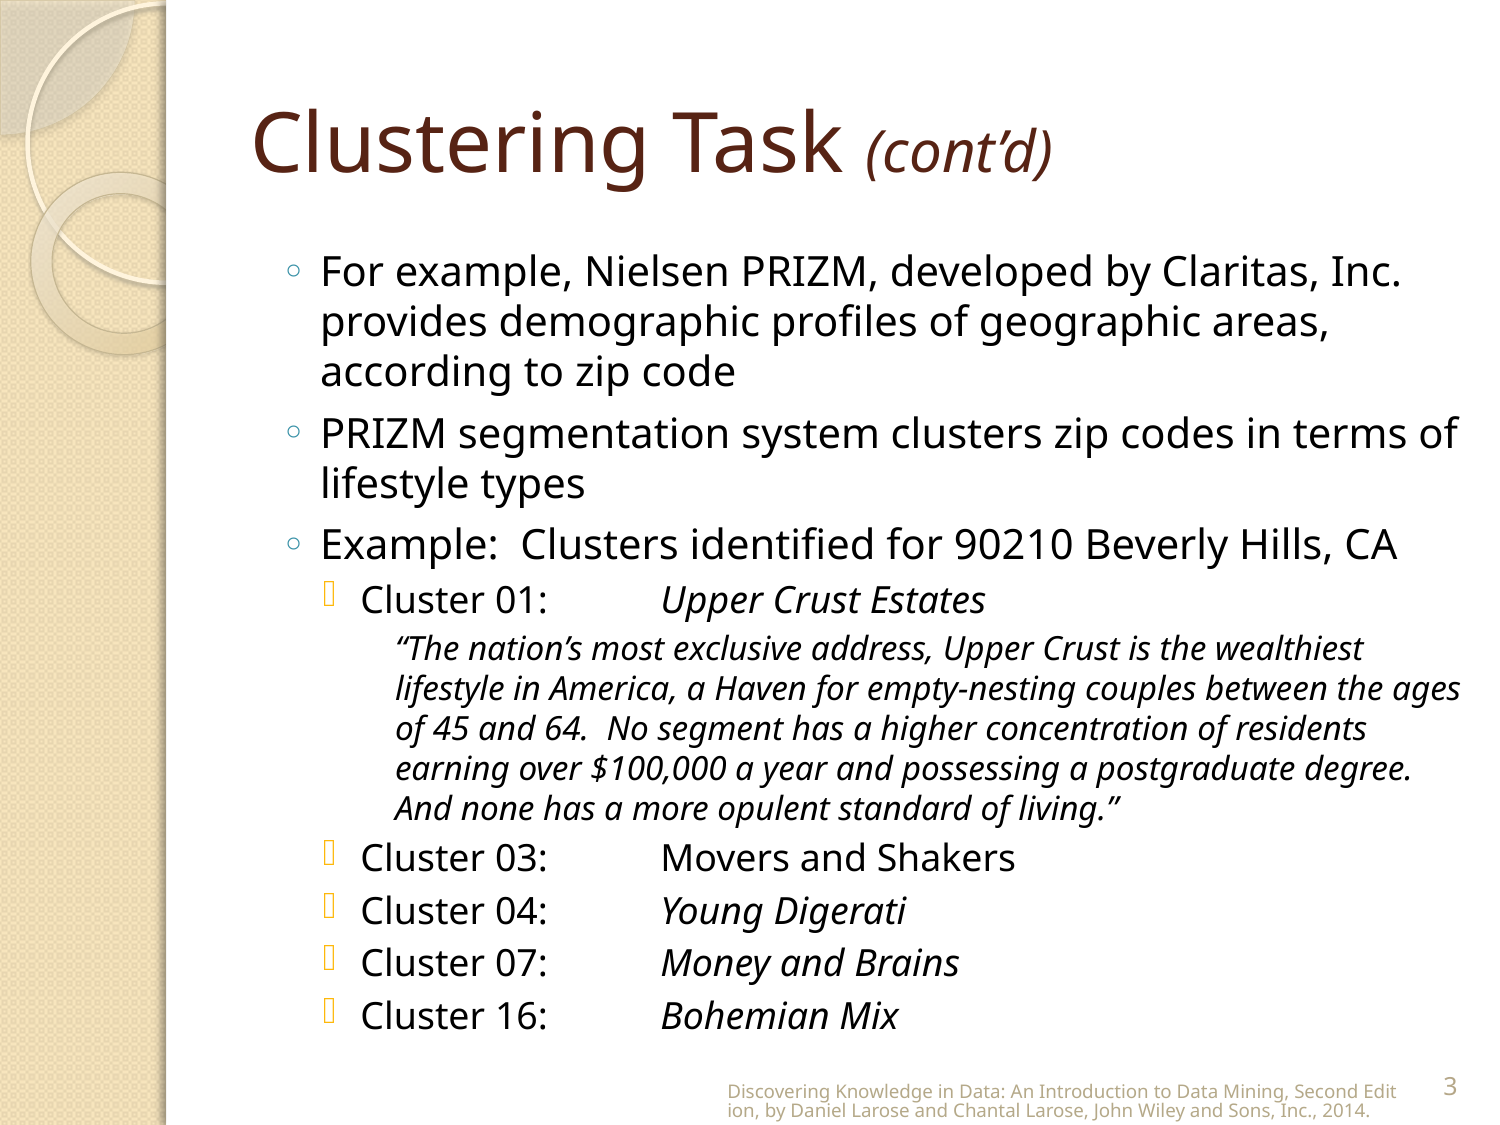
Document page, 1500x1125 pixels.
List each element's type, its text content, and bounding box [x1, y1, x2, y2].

footer Discovering Knowledge in Data: An Introduction to Data Mining, Second Edition, by Daniel Larose and Chantal Larose, John Wiley and Sons, Inc., 2014. [712, 1034, 1413, 1113]
title Clustering Task (cont’d) [235, 45, 1466, 233]
slide_number 3 [1413, 1034, 1488, 1113]
list For example, Nielsen PRIZM, developed by Claritas, Inc. provides demographic profiles of geographic areas, according to zip code PRIZM segmentation system clusters zip codes in terms of lifestyle types Example: Clusters identified for 90210 Beverly Hills, CA Cluster 01: Upper Crust Estates “The nation’s most exclusive address, Upper Crust is the wealthiest lifestyle in America, a Haven for empty-nesting couples between the ages of 45 and 64. No segment has a higher concentration of residents earning over $100,000 a year and possessing a postgraduate degree. And none has a more opulent standard of living.” Cluster 03: Movers and Shakers Cluster 04: Young Digerati Cluster 07: Money and Brains Cluster 16: Bohemian Mix [200, 237, 1488, 1025]
